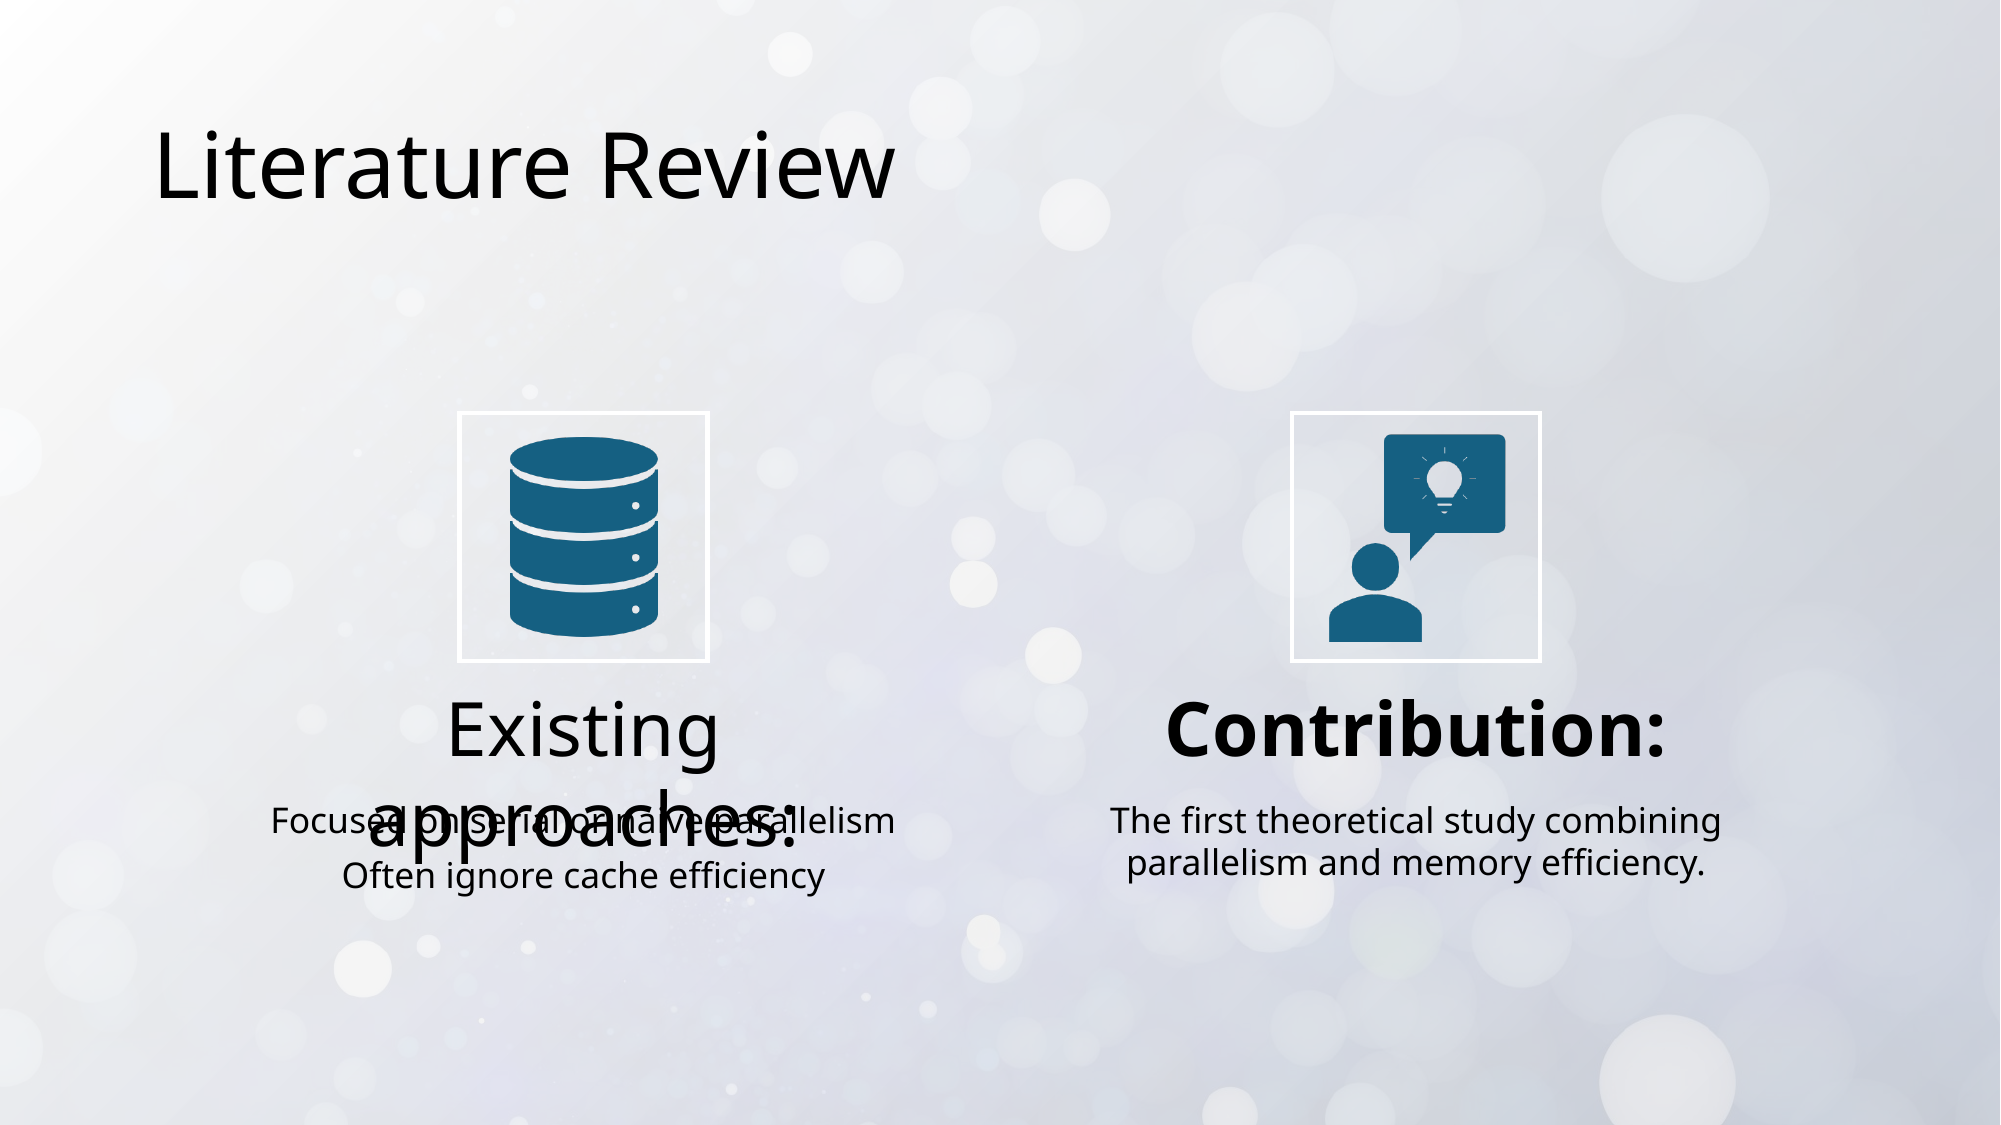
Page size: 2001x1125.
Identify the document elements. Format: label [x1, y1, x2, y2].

list [136, 298, 1863, 1014]
picture [0, 0, 2000, 1125]
